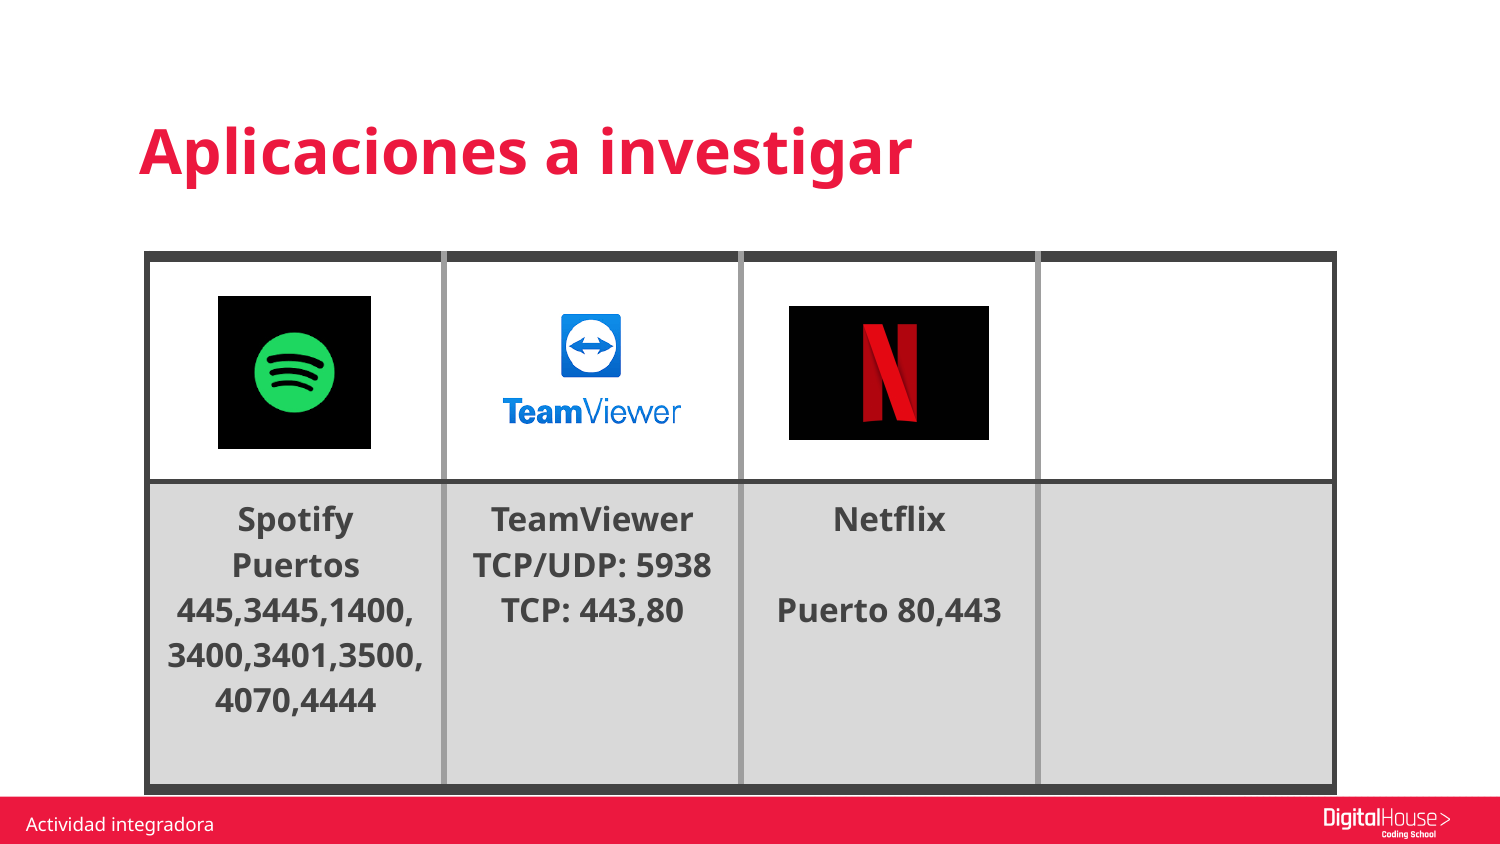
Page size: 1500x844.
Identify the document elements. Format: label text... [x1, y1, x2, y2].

text_box Aplicaciones a investigar [124, 99, 1019, 203]
picture [218, 296, 371, 449]
table_header [447, 262, 738, 479]
table_cell [1041, 484, 1332, 784]
table_cell Spotify Puertos 445,3445,1400, 3400,3401,3500,4070,4444 [150, 484, 441, 784]
picture [1324, 808, 1450, 839]
table_header [1041, 262, 1332, 479]
picture [462, 288, 719, 457]
table_cell Netflix Puerto 80,443 [744, 484, 1035, 784]
table_cell TeamViewer TCP/UDP: 5938 TCP: 443,80 [447, 484, 738, 784]
table_header [744, 262, 1035, 479]
table_header [150, 262, 441, 479]
picture [789, 306, 989, 440]
